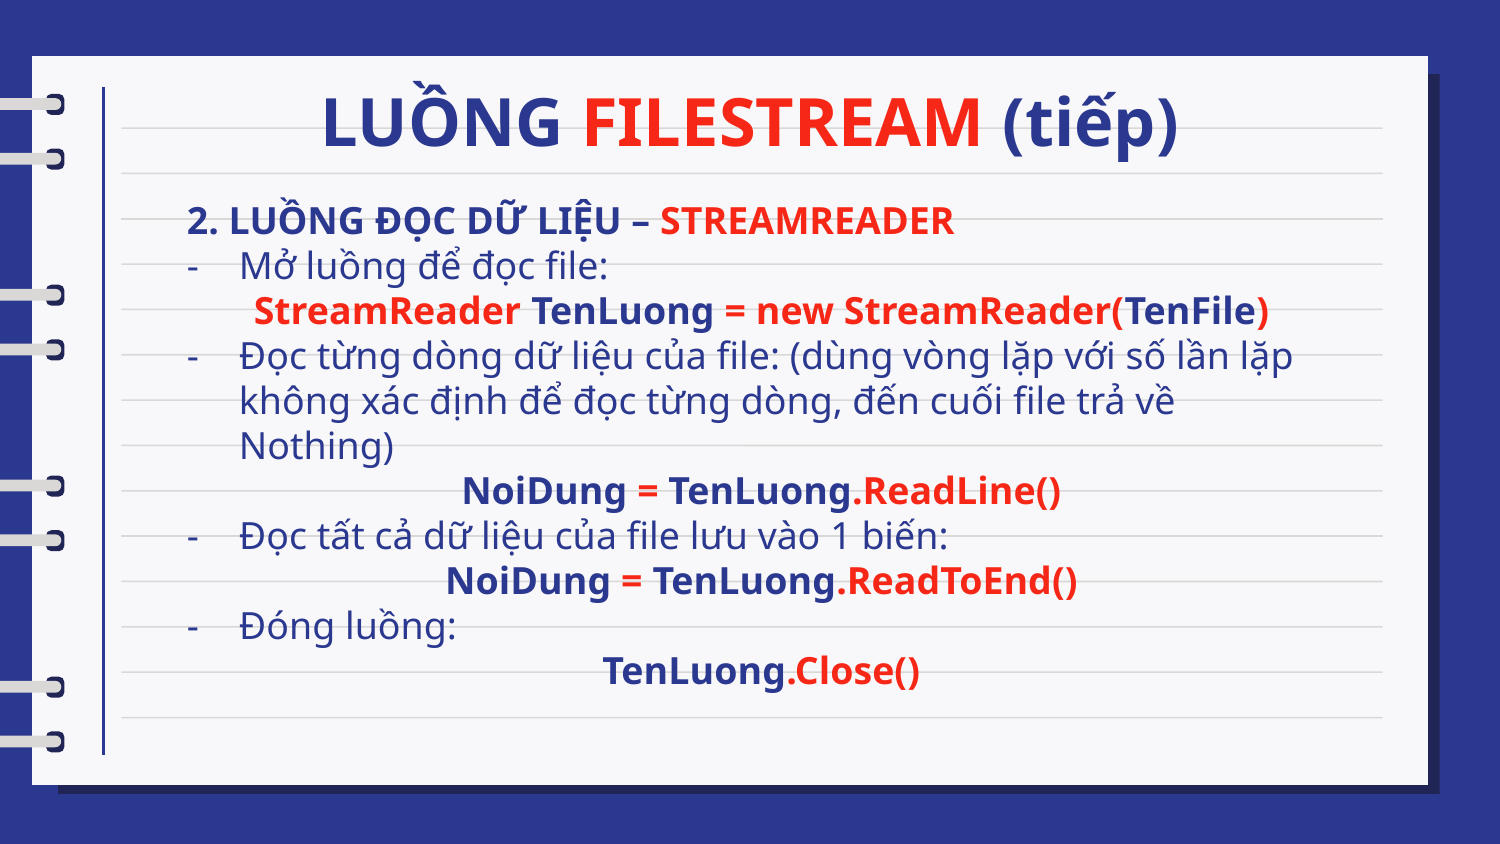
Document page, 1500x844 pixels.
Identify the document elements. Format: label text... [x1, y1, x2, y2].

subtitle 2. LUỒNG ĐỌC DỮ LIỆU – STREAMREADER Mở luồng để đọc file: StreamReader TenLuong = new StreamReader(TenFile) Đọc từng dòng dữ liệu của file: (dùng vòng lặp với số lần lặp không xác định để đọc từng dòng, đến cuối file trả về Nothing) NoiDung = TenLuong.ReadLine() Đọc tất cả dữ liệu của file lưu vào 1 biến: NoiDung = TenLuong.ReadToEnd() Đóng luồng: TenLuong.Close() [148, 182, 1352, 770]
title LUỒNG FILESTREAM (tiếp) [118, 72, 1382, 167]
